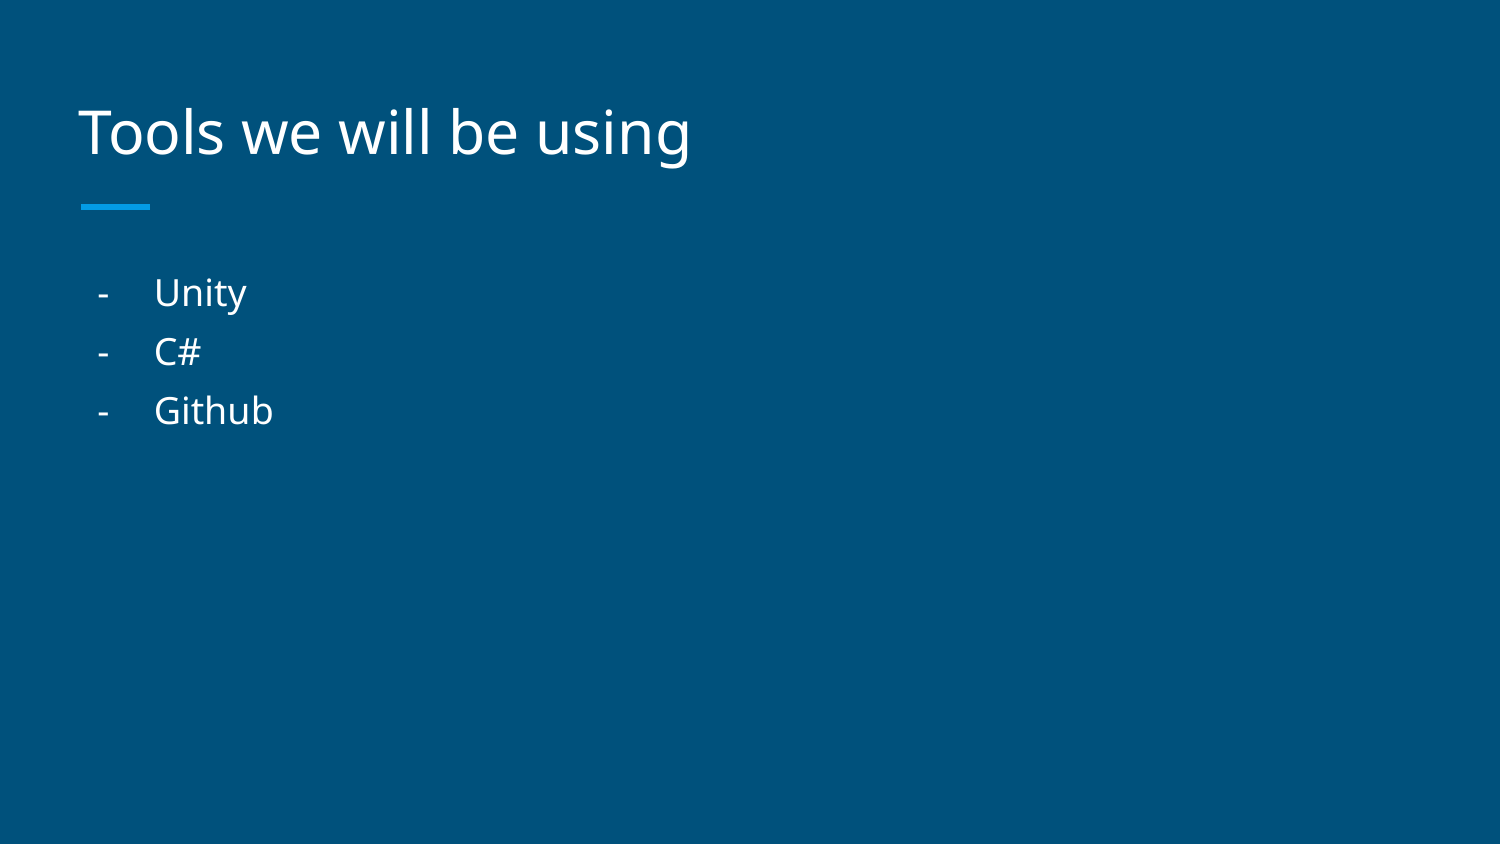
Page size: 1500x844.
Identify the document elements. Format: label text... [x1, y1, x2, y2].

list Unity C# Github [63, 244, 1437, 750]
title Tools we will be using [63, 75, 1437, 188]
